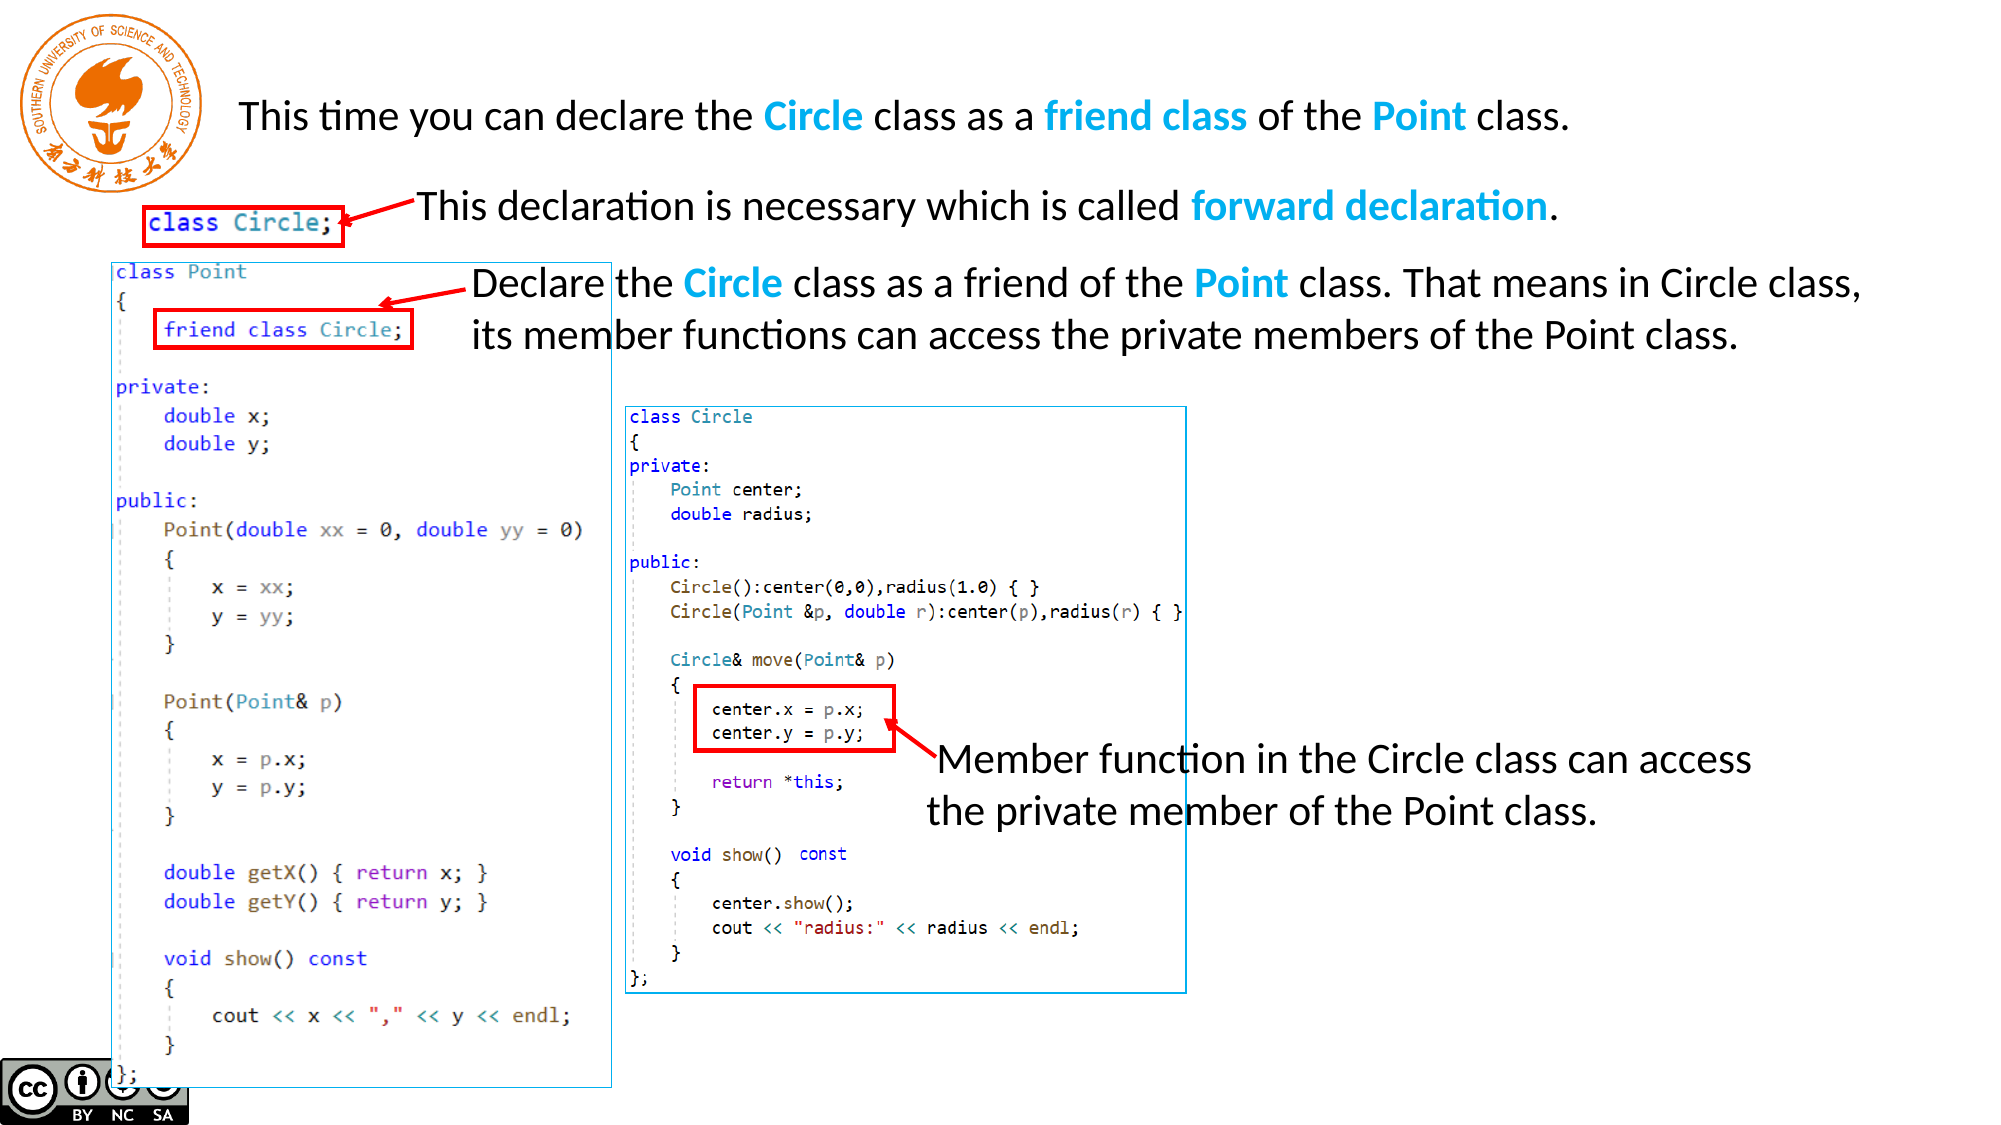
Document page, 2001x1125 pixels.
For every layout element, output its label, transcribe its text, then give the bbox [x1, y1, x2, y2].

text_box This time you can declare the Circle class as a friend class of the Point class. [223, 79, 1680, 147]
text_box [695, 686, 1830, 843]
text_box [626, 407, 1186, 993]
picture [18, 11, 202, 194]
picture [113, 264, 610, 1086]
picture [0, 1058, 189, 1125]
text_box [144, 169, 1652, 246]
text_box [154, 246, 1920, 368]
